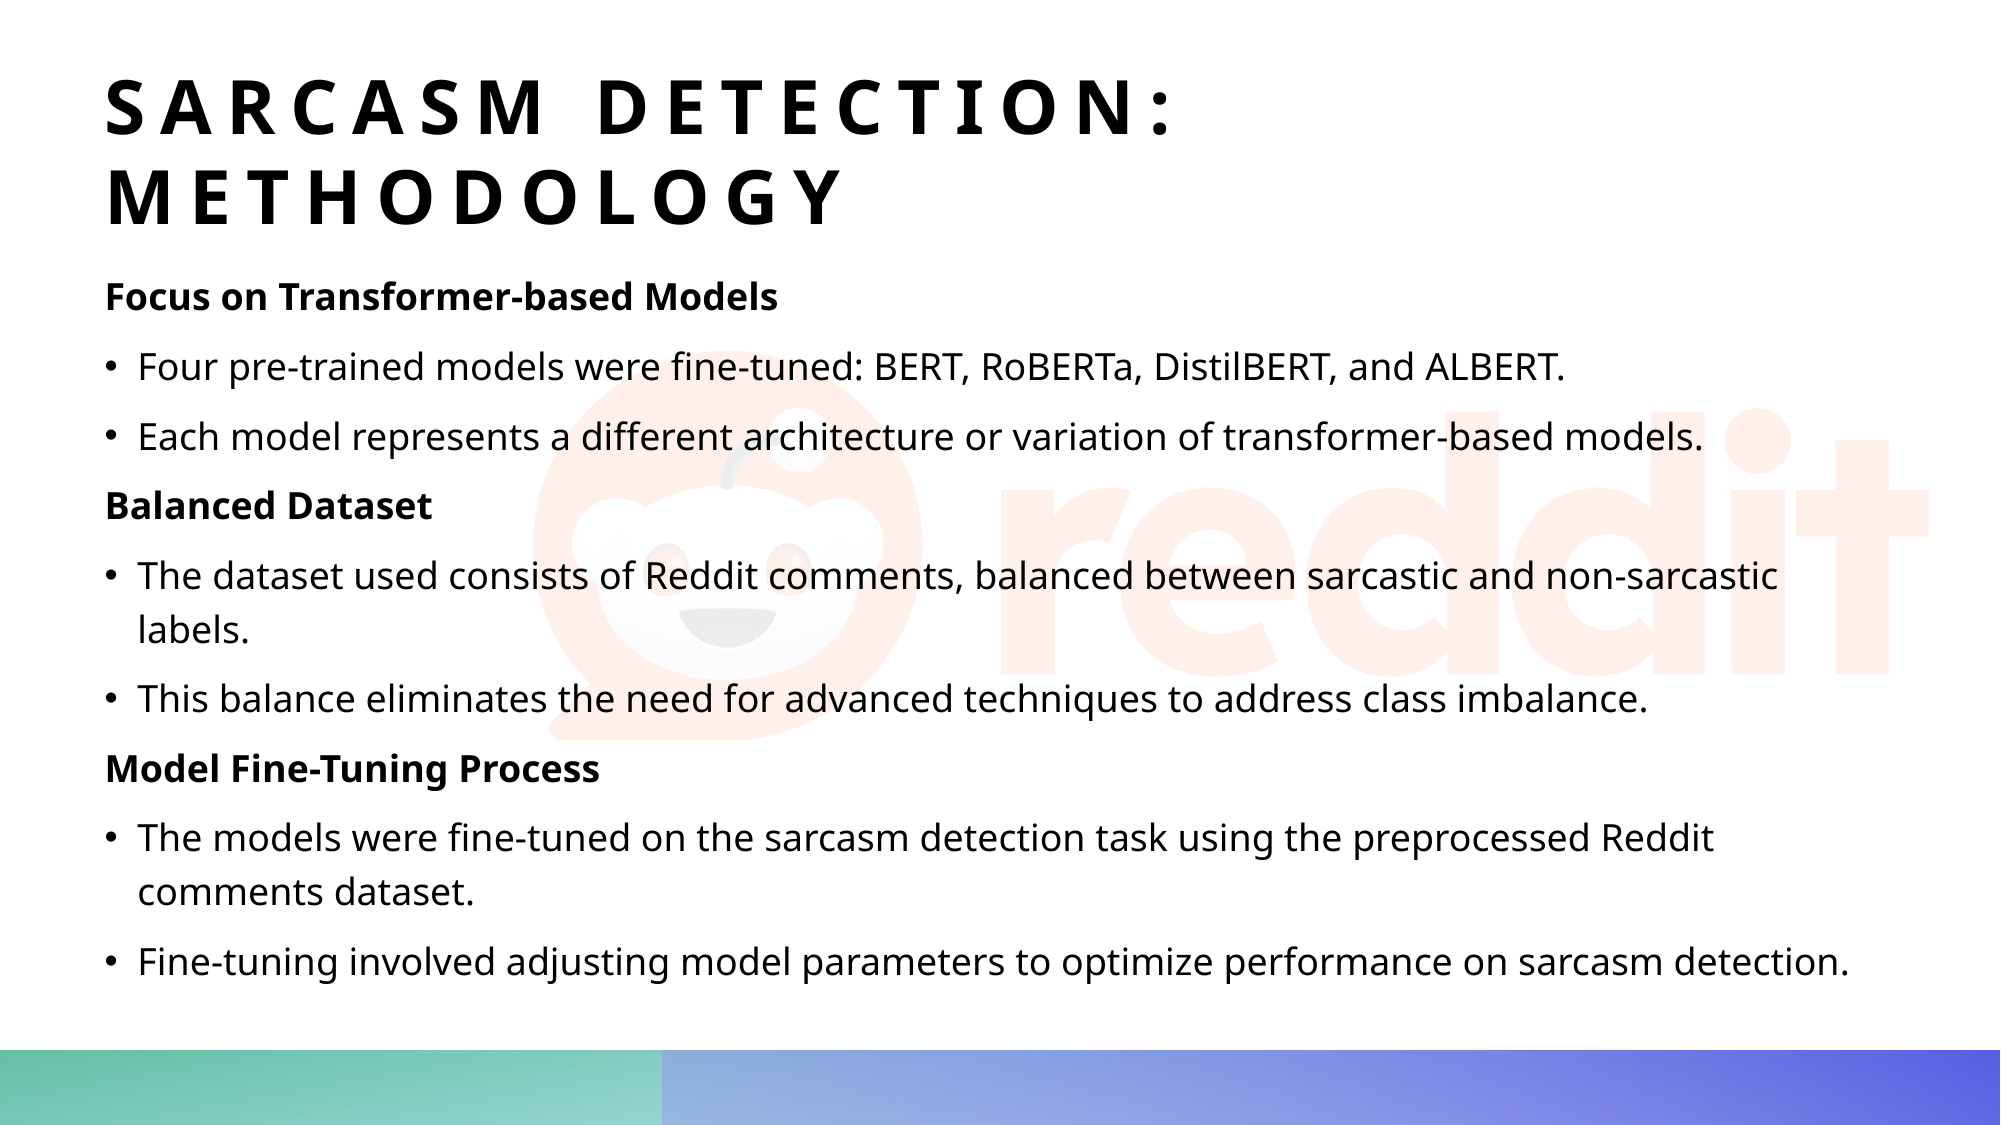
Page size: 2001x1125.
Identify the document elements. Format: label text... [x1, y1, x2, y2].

list Focus on Transformer-based Models Four pre-trained models were fine-tuned: BERT, RoBERTa, DistilBERT, and ALBERT. Each model represents a different architecture or variation of transformer-based models. Balanced Dataset The dataset used consists of Reddit comments, balanced between sarcastic and non-sarcastic labels. This balance eliminates the need for advanced techniques to address class imbalance. Model Fine-Tuning Process The models were fine-tuned on the sarcasm detection task using the preprocessed Reddit comments dataset. Fine-tuning involved adjusting model parameters to optimize performance on sarcasm detection. [104, 264, 1867, 1022]
title Sarcasm Detection: methodology [104, 48, 1867, 251]
